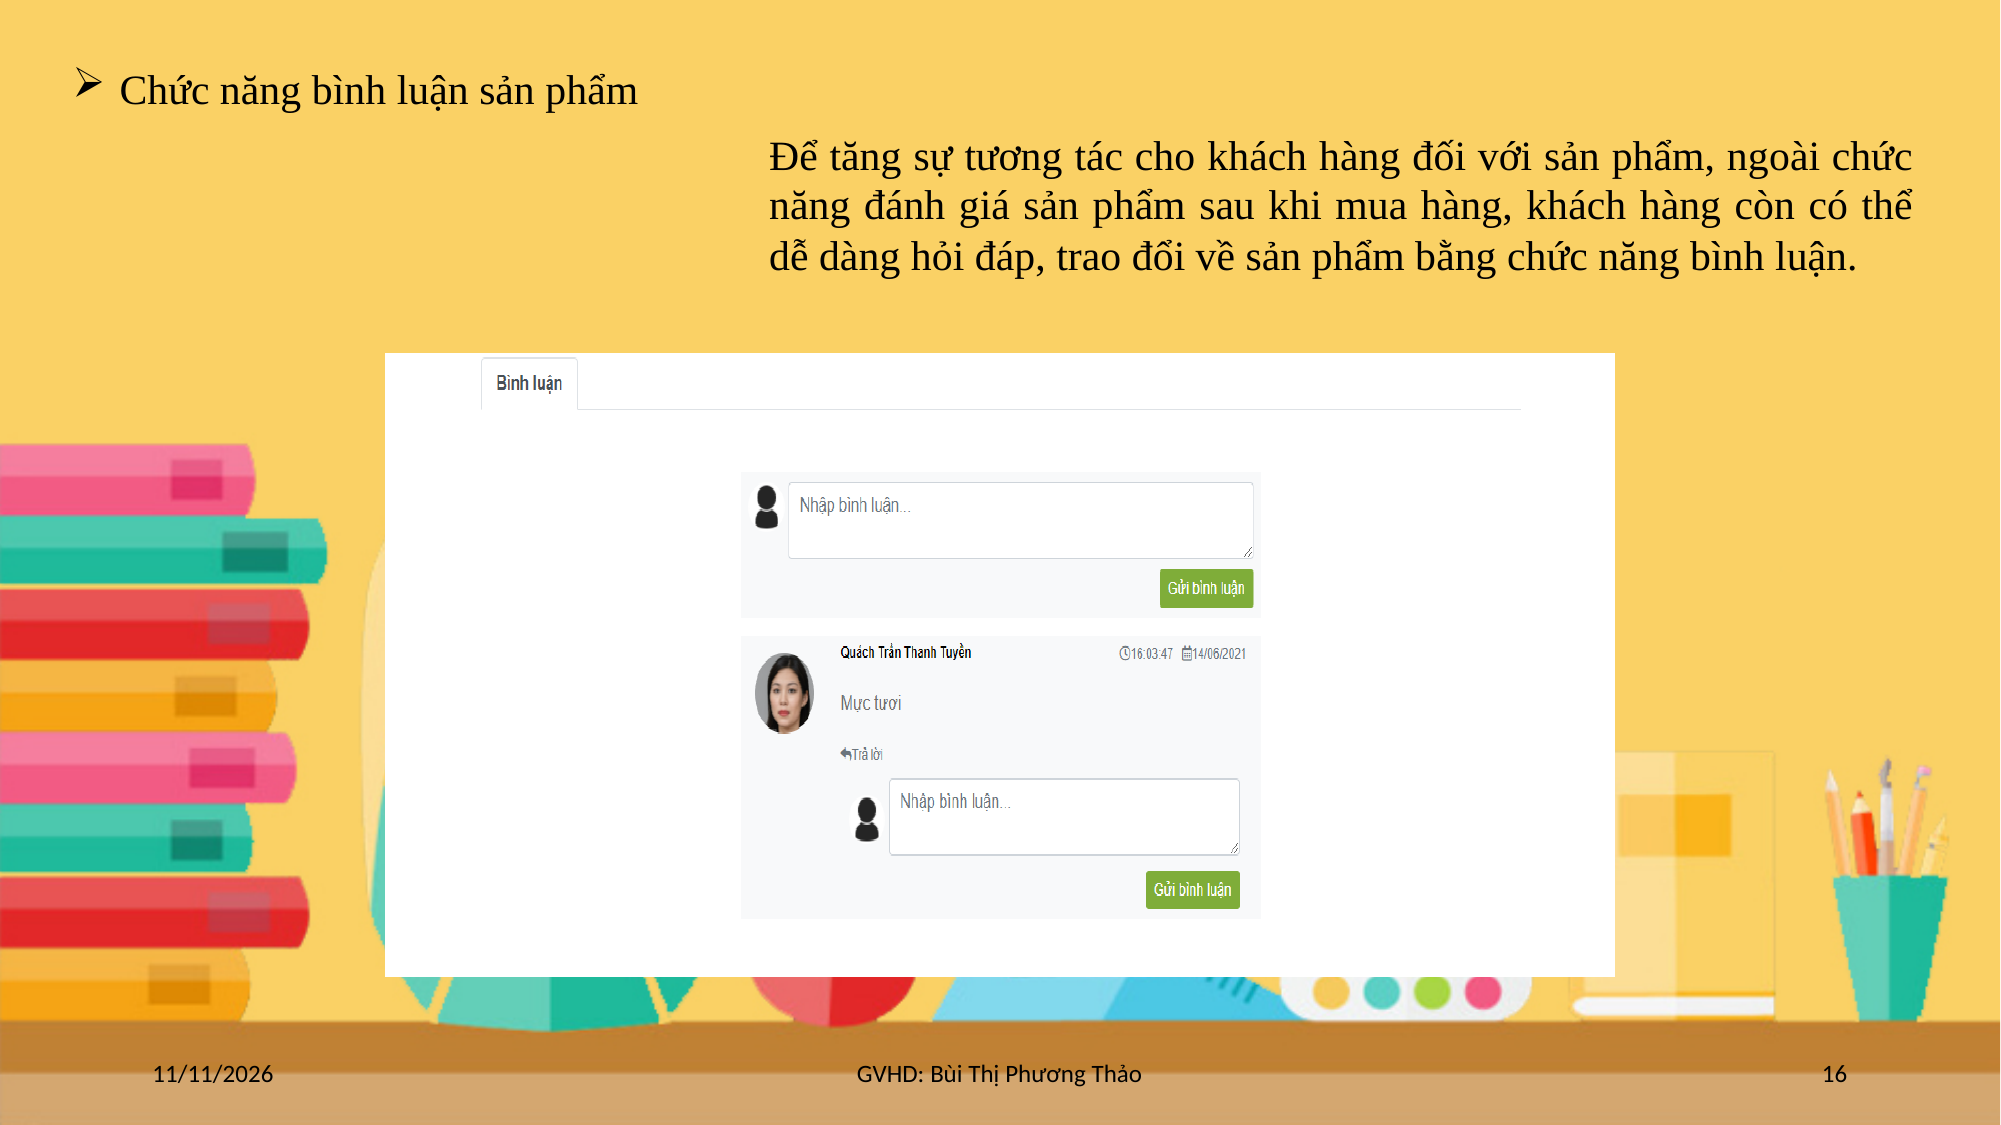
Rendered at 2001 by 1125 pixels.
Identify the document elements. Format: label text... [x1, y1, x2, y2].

slide_number 16 [1412, 1042, 1863, 1103]
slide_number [137, 1042, 588, 1103]
text_box Để tăng sự tương tác cho khách hàng đối với sản phẩm, ngoài chức năng đánh giá sản phẩm sau khi mua hàng, khách hàng còn có thể dễ dàng hỏi đáp, trao đổi về sản phẩm bằng chức năng bình luận. [754, 120, 1929, 286]
footer GVHD: Bùi Thị Phương Thảo [662, 1042, 1338, 1103]
picture [0, 0, 2001, 1125]
text_box Chức năng bình luận sản phẩm [57, 55, 728, 120]
